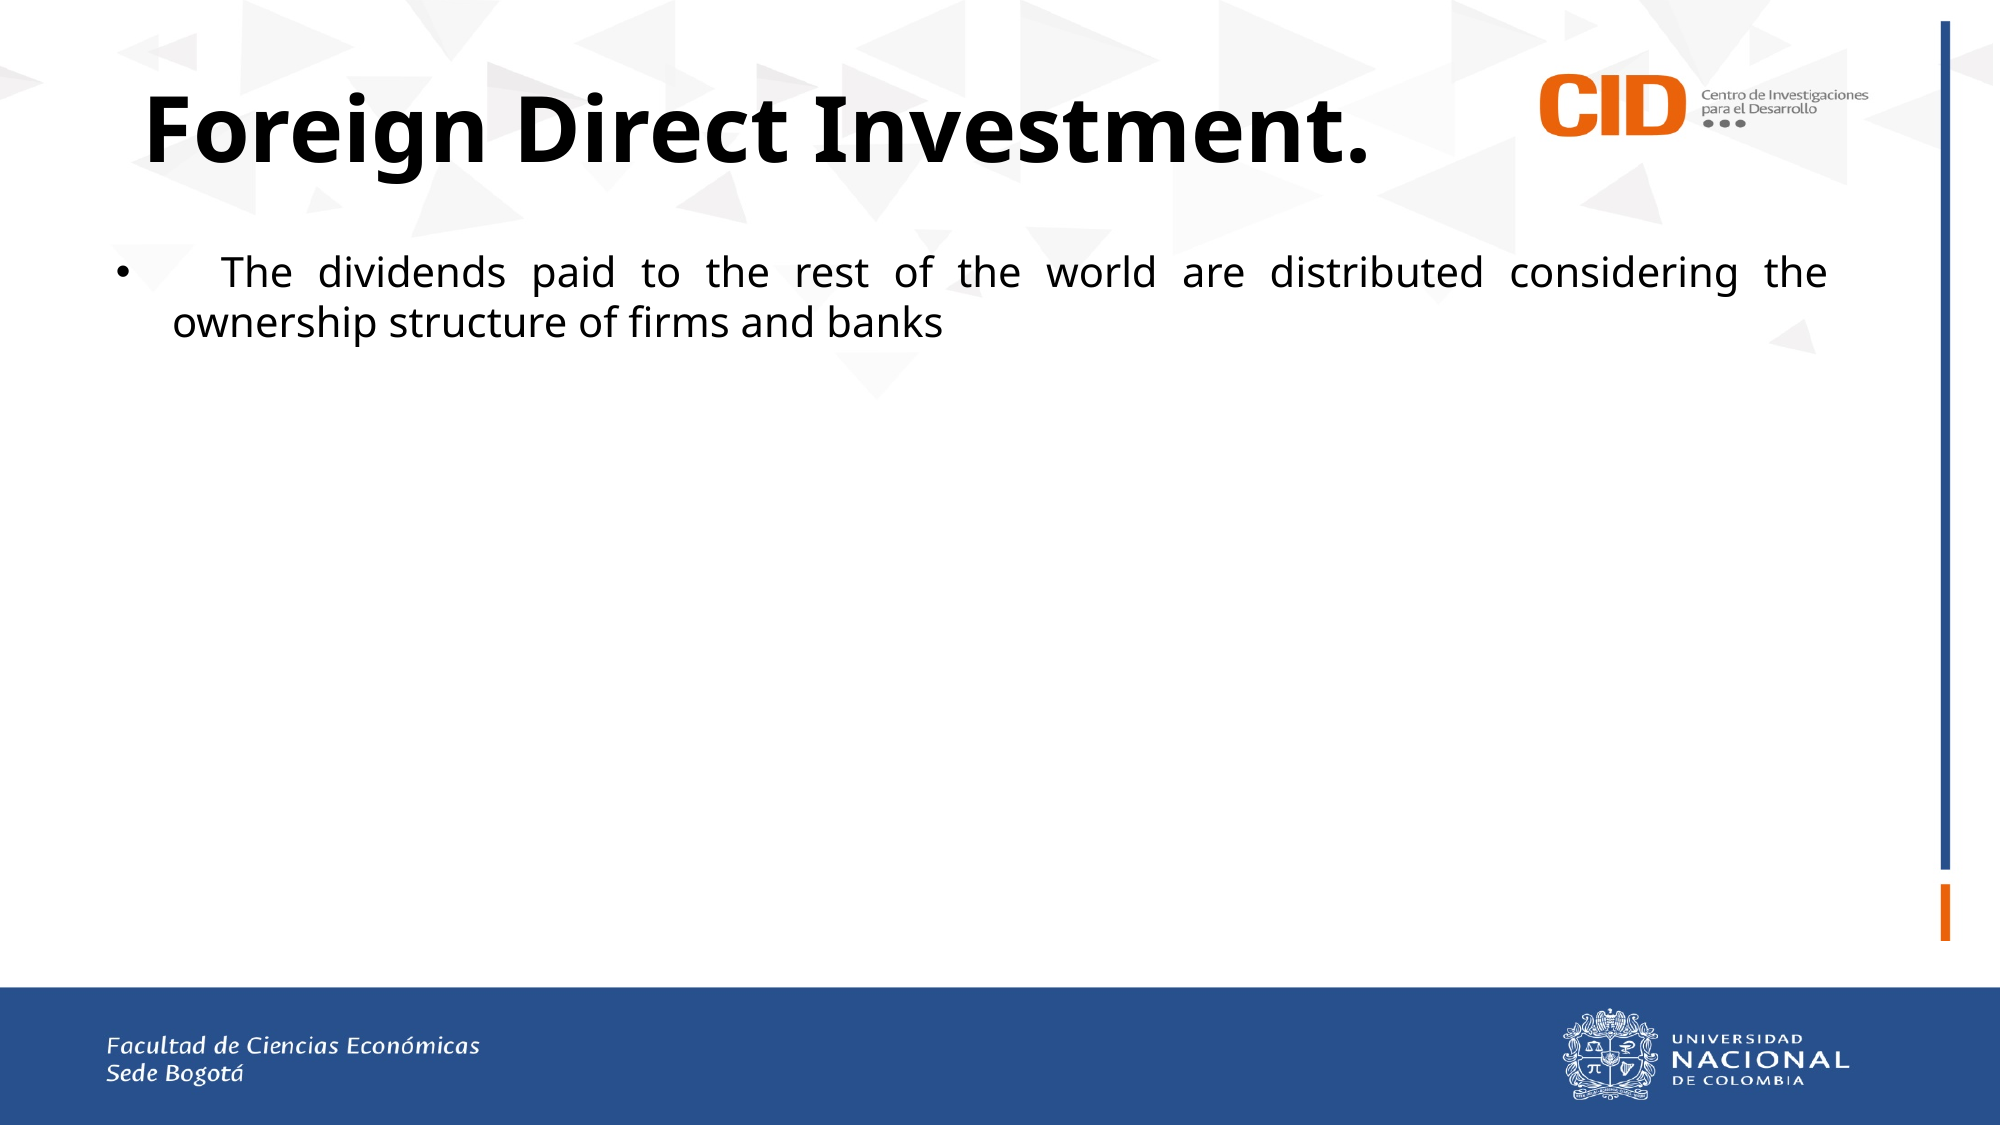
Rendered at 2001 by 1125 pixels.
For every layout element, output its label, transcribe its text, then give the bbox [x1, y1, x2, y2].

title Foreign Direct Investment. [127, 45, 1391, 206]
picture [0, 985, 2000, 1125]
picture [0, 0, 1993, 941]
